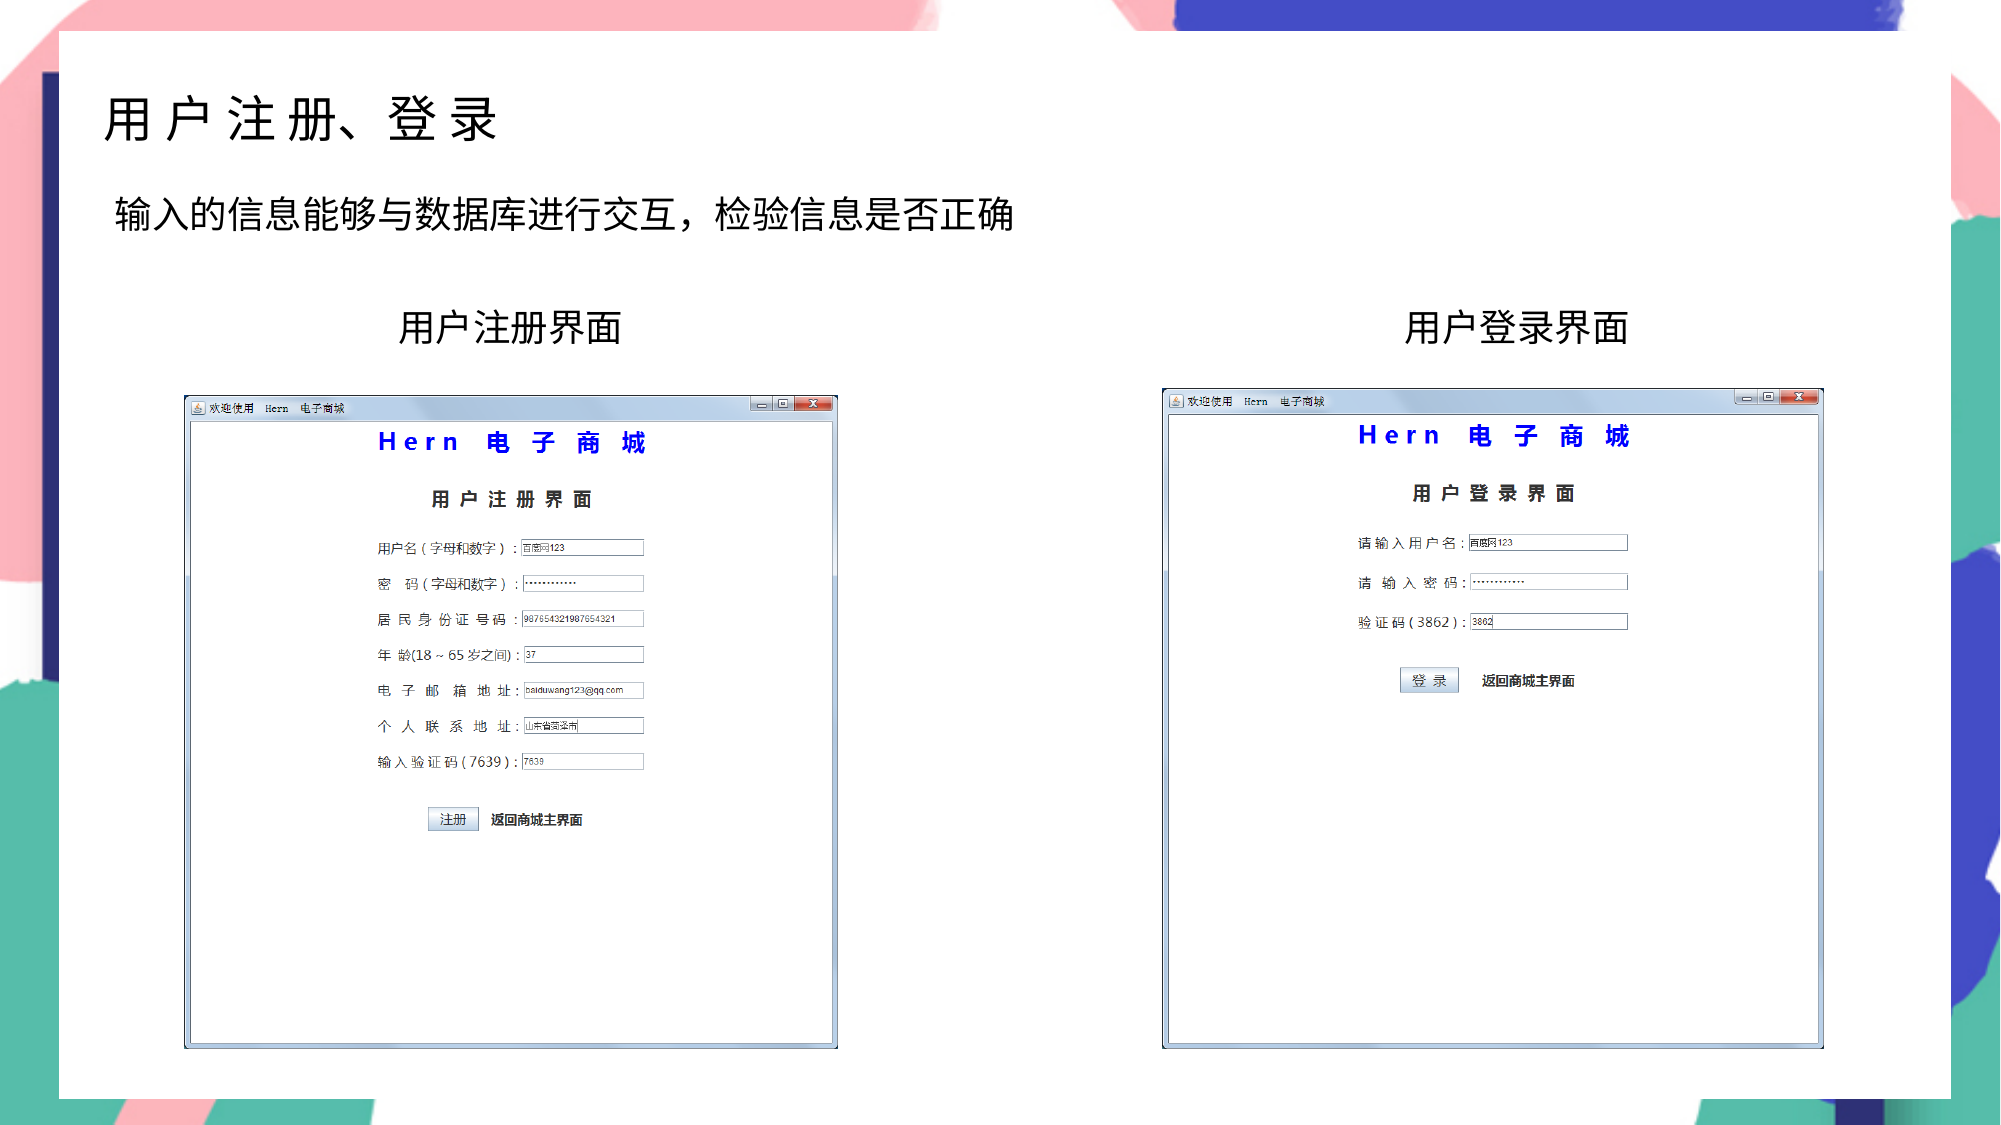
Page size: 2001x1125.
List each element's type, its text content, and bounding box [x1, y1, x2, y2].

picture [1162, 388, 1824, 1049]
text_box 用户注册界面 [383, 296, 639, 356]
picture [183, 395, 838, 1049]
text_box 用 户 注 册、登 录 [0, 74, 632, 155]
text_box 用户登录界面 [1389, 296, 1645, 356]
picture [0, 0, 2001, 1125]
text_box 输入的信息能够与数据库进行交互，检验信息是否正确 [100, 183, 1030, 244]
